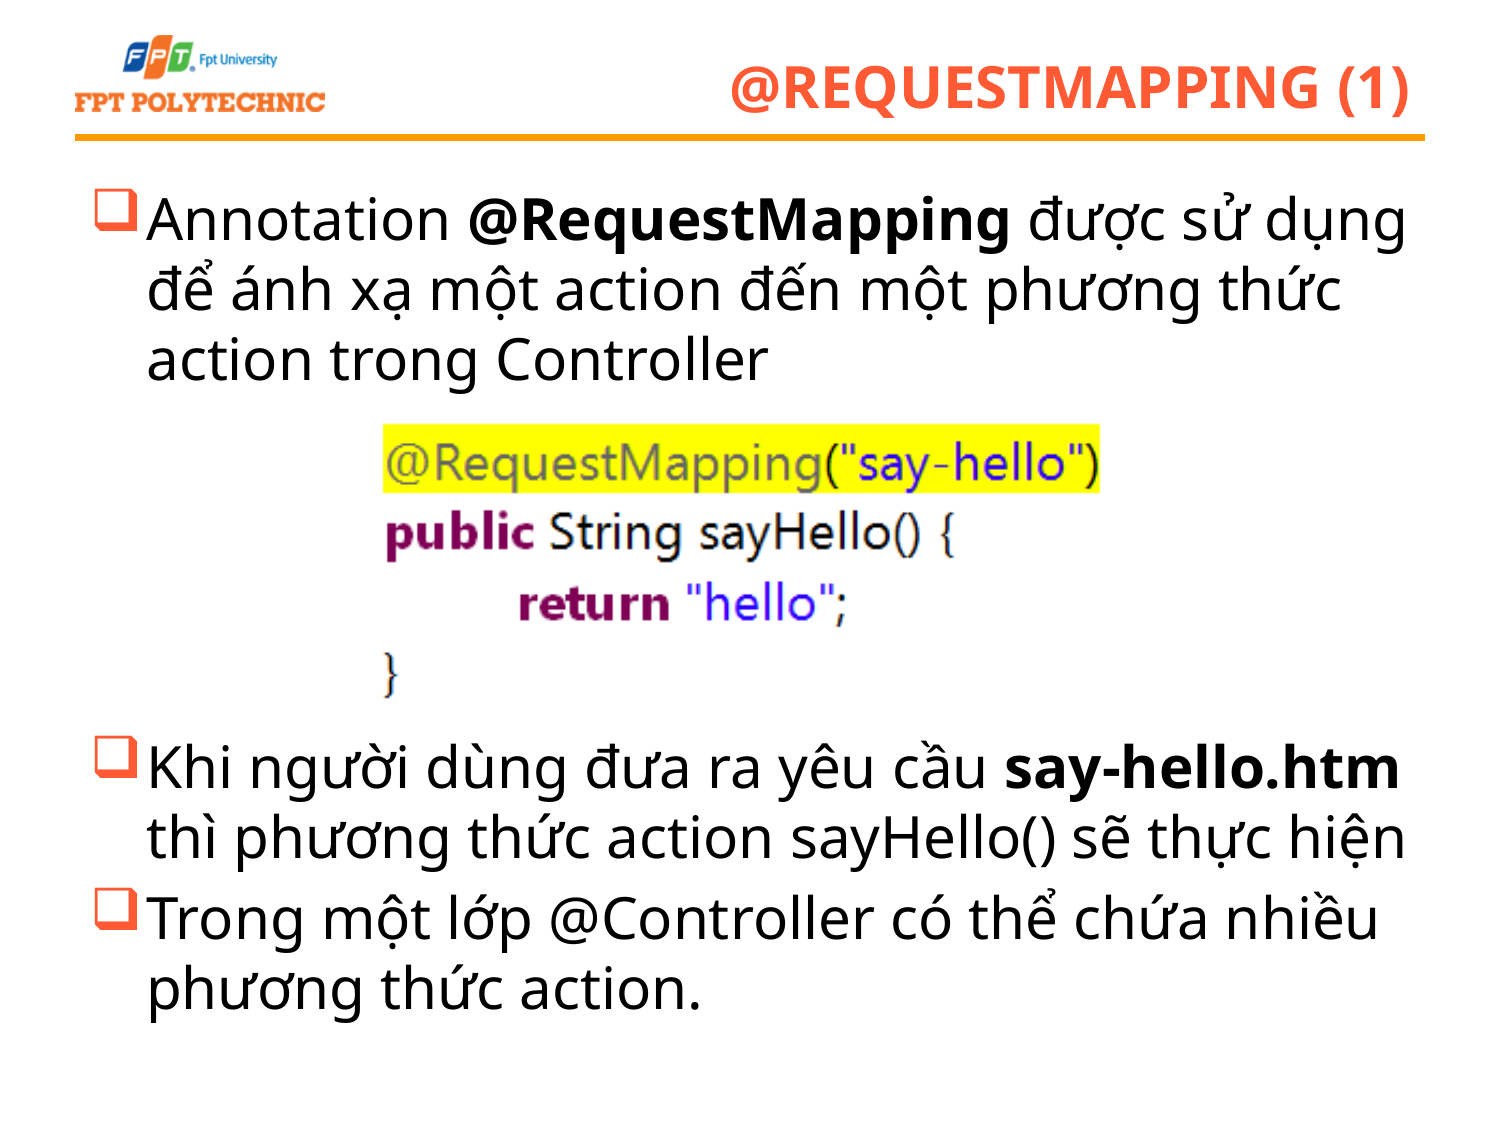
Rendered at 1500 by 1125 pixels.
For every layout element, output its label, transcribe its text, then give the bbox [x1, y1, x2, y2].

picture [374, 416, 1109, 705]
list Annotation @RequestMapping được sử dụng để ánh xạ một action đến một phương thức action trong Controller Khi người dùng đưa ra yêu cầu say-hello.htm thì phương thức action sayHello() sẽ thực hiện Trong một lớp @Controller có thể chứa nhiều phương thức action. [75, 174, 1425, 1075]
picture [75, 35, 325, 112]
title @RequestMapping (1) [337, 45, 1425, 125]
